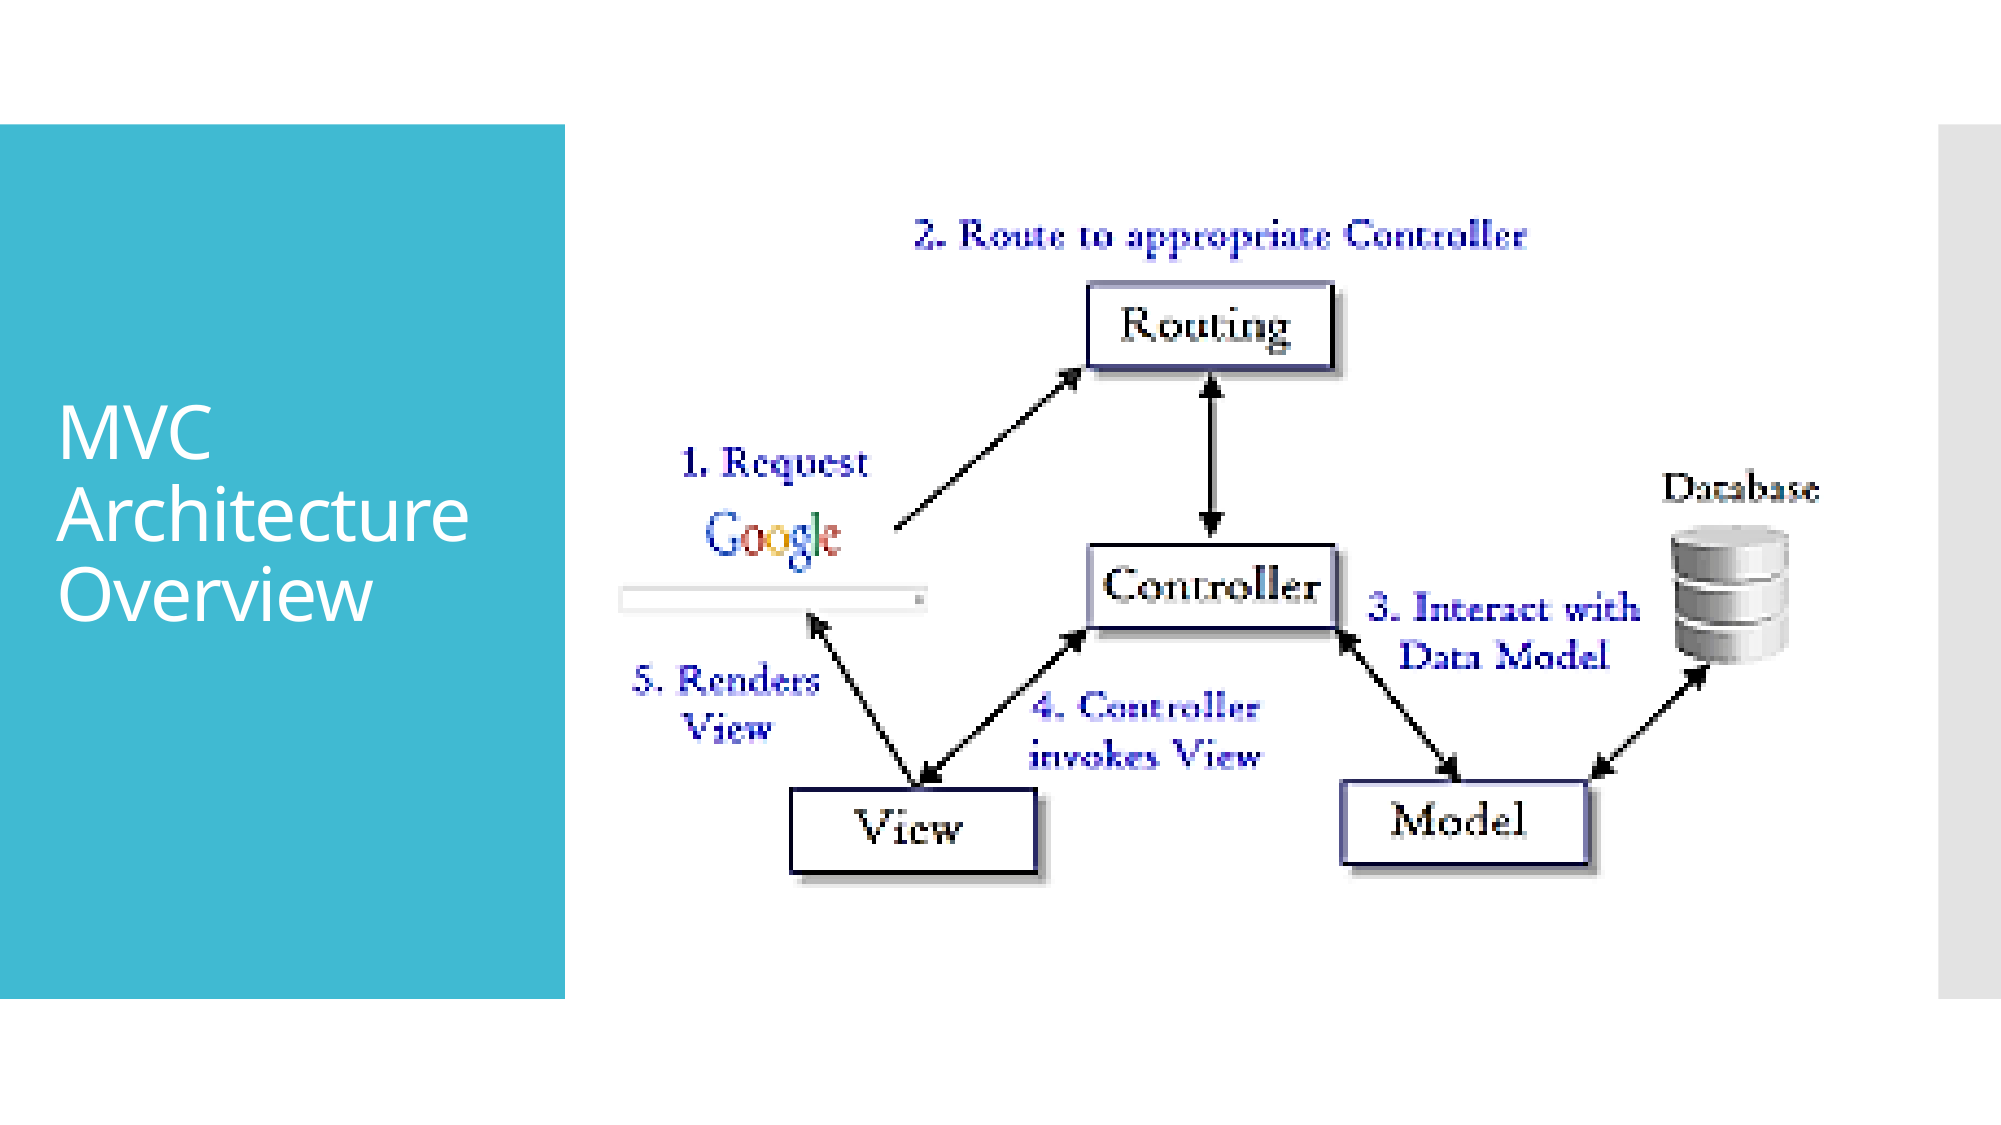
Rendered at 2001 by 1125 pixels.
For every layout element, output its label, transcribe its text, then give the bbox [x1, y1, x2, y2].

title MVC Architecture Overview [41, 184, 525, 940]
picture [584, 163, 1860, 919]
